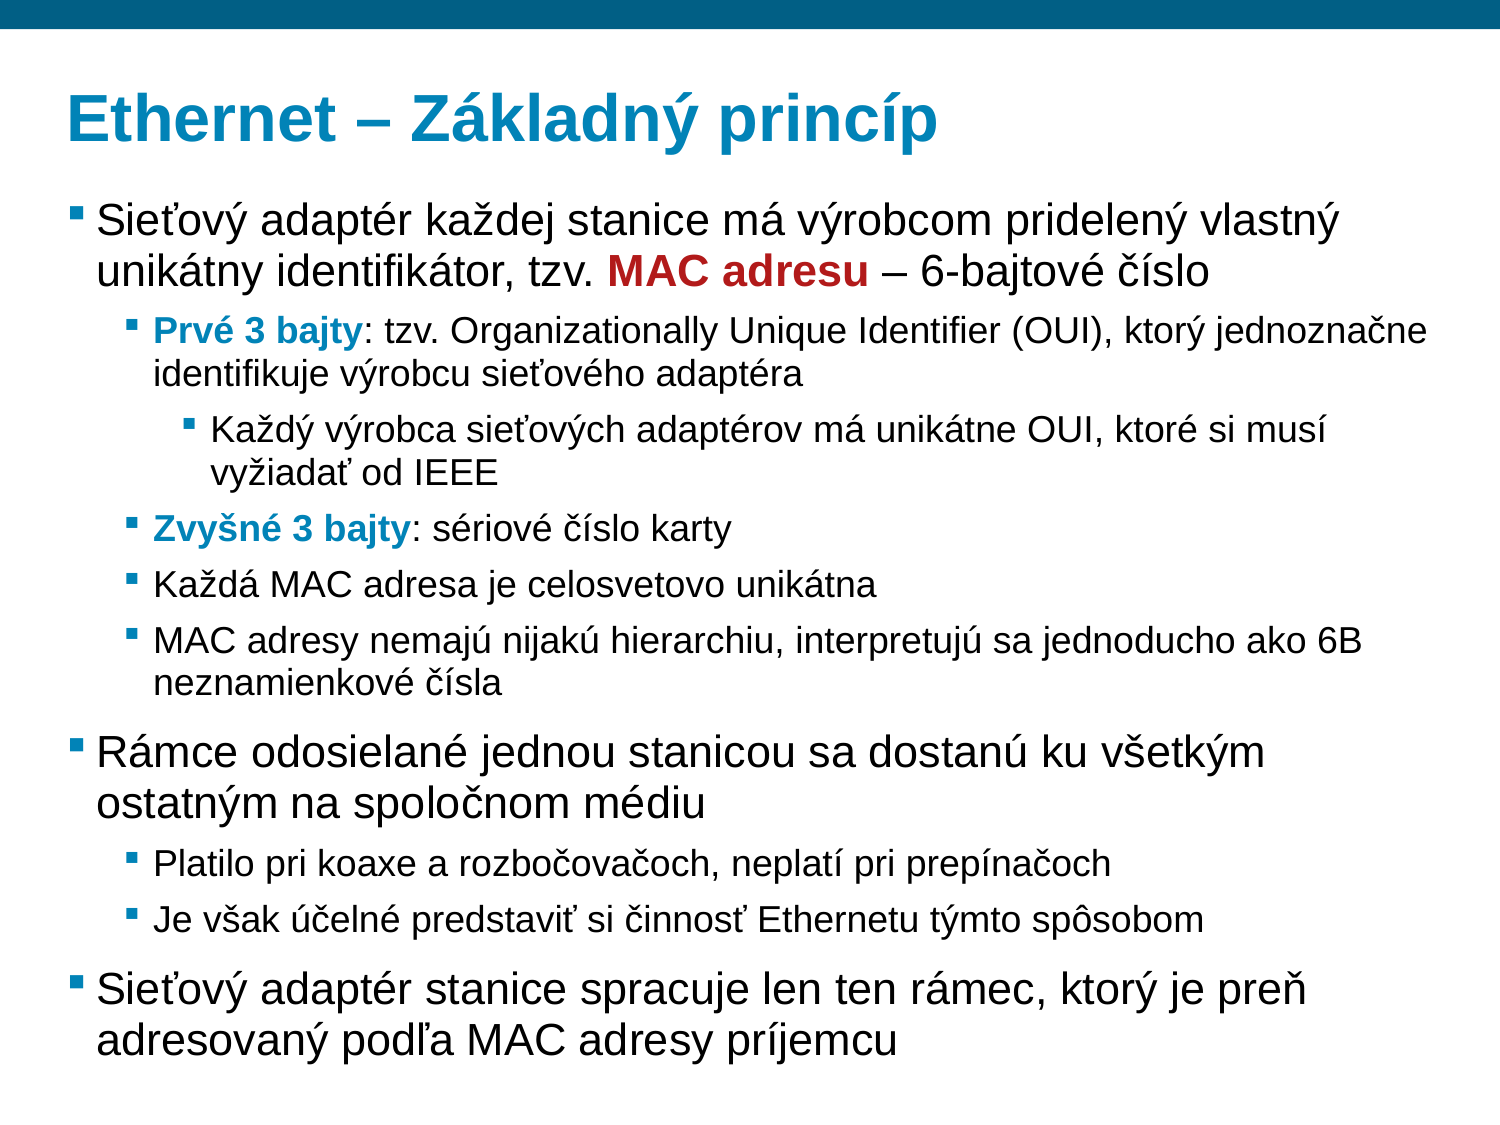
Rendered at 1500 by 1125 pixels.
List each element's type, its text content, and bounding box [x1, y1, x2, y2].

list Sieťový adaptér každej stanice má výrobcom pridelený vlastný unikátny identifikátor, tzv. MAC adresu – 6-bajtové číslo Prvé 3 bajty: tzv. Organizationally Unique Identifier (OUI), ktorý jednoznačne identifikuje výrobcu sieťového adaptéra Každý výrobca sieťových adaptérov má unikátne OUI, ktoré si musí vyžiadať od IEEE Zvyšné 3 bajty: sériové číslo karty Každá MAC adresa je celosvetovo unikátna MAC adresy nemajú nijakú hierarchiu, interpretujú sa jednoducho ako 6B neznamienkové čísla Rámce odosielané jednou stanicou sa dostanú ku všetkým ostatným na spoločnom médiu Platilo pri koaxe a rozbočovačoch, neplatí pri prepínačoch Je však účelné predstaviť si činnosť Ethernetu týmto spôsobom Sieťový adaptér stanice spracuje len ten rámec, ktorý je preň adresovaný podľa MAC adresy príjemcu [53, 187, 1447, 1075]
title Ethernet – Základný princíp [53, 50, 1447, 163]
